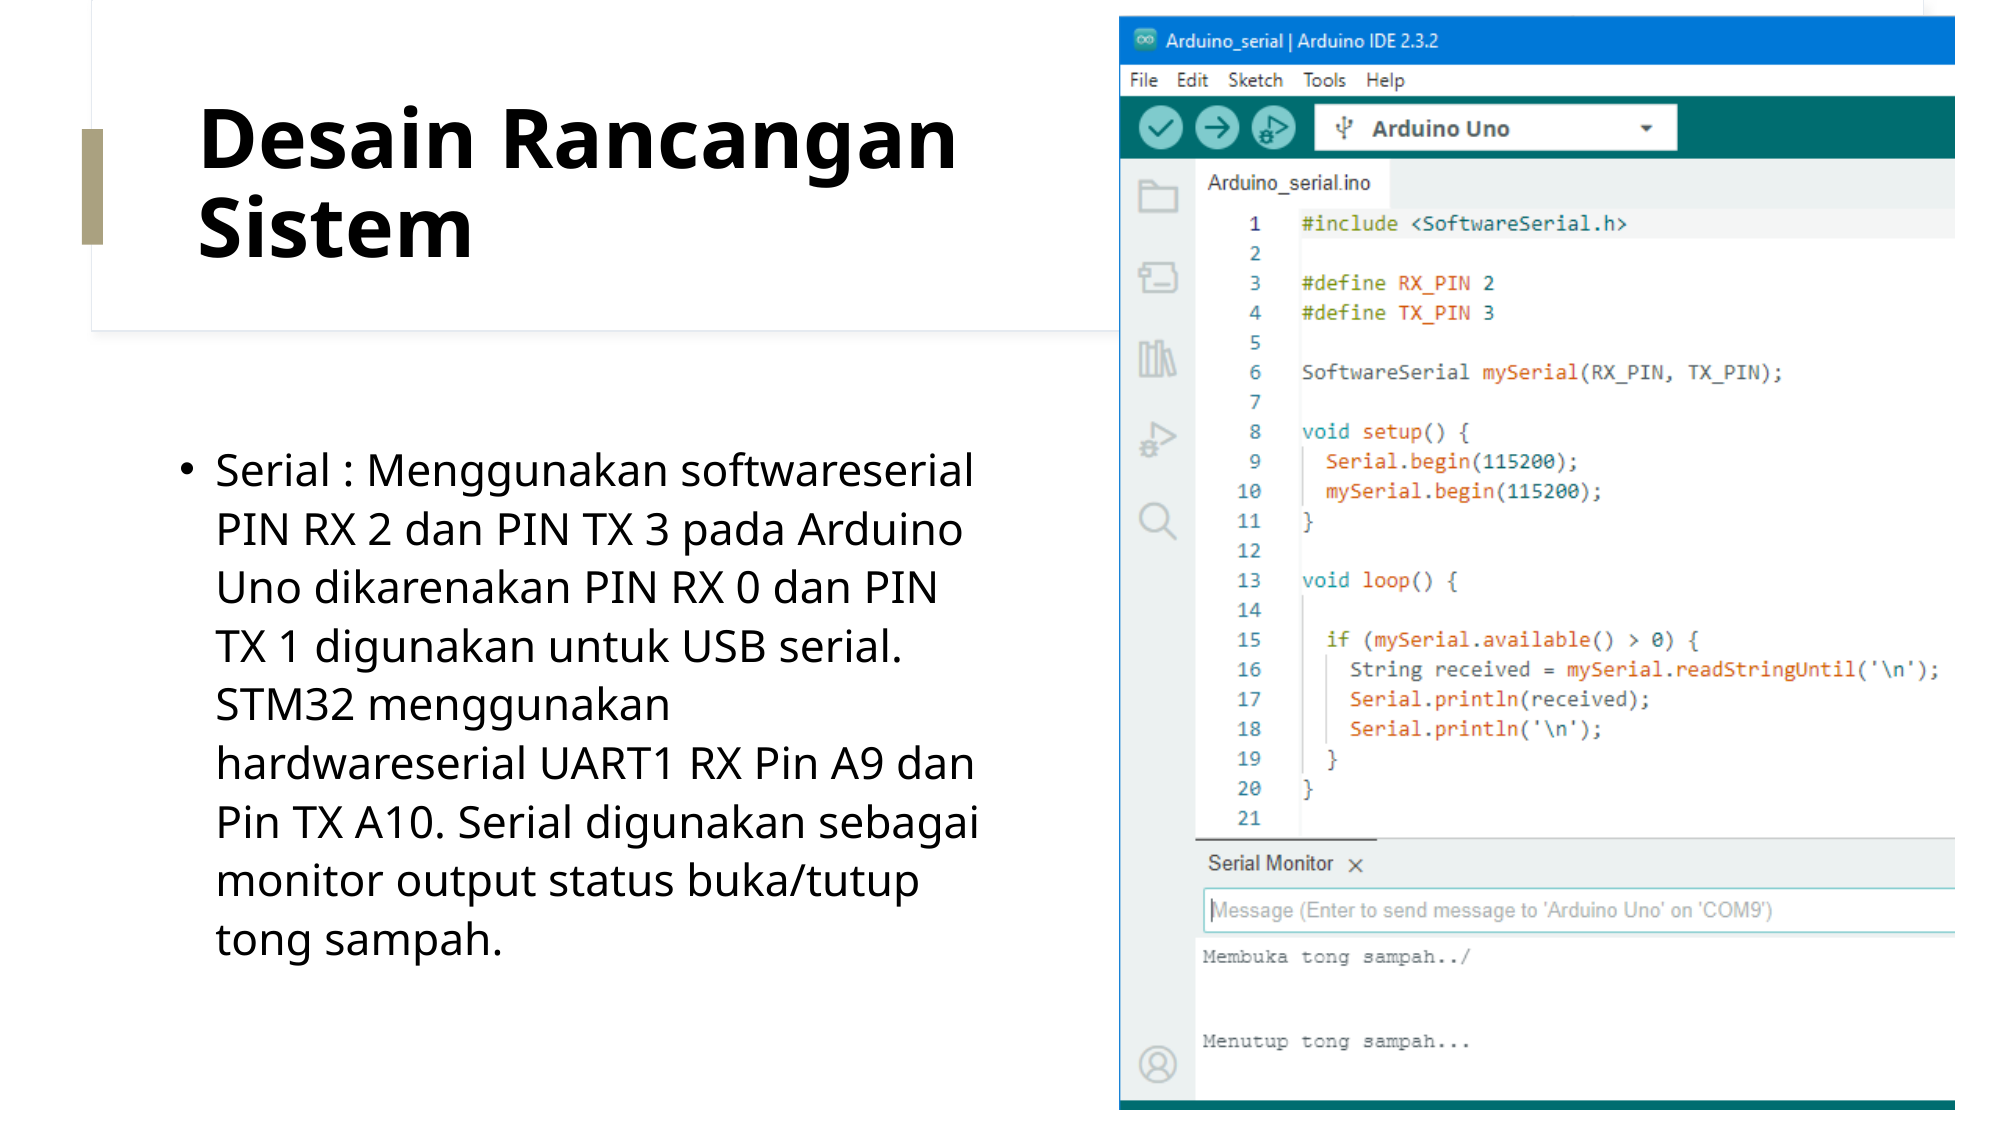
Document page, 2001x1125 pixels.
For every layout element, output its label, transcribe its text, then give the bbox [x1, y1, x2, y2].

list Serial : Menggunakan softwareserial PIN RX 2 dan PIN TX 3 pada Arduino Uno dikarenakan PIN RX 0 dan PIN TX 1 digunakan untuk USB serial. STM32 menggunakan hardwareserial UART1 RX Pin A9 dan Pin TX A10. Serial digunakan sebagai monitor output status buka/tutup tong sampah. [164, 428, 1000, 1035]
title Desain Rancangan Sistem [183, 90, 1119, 284]
picture [1119, 15, 1955, 1110]
